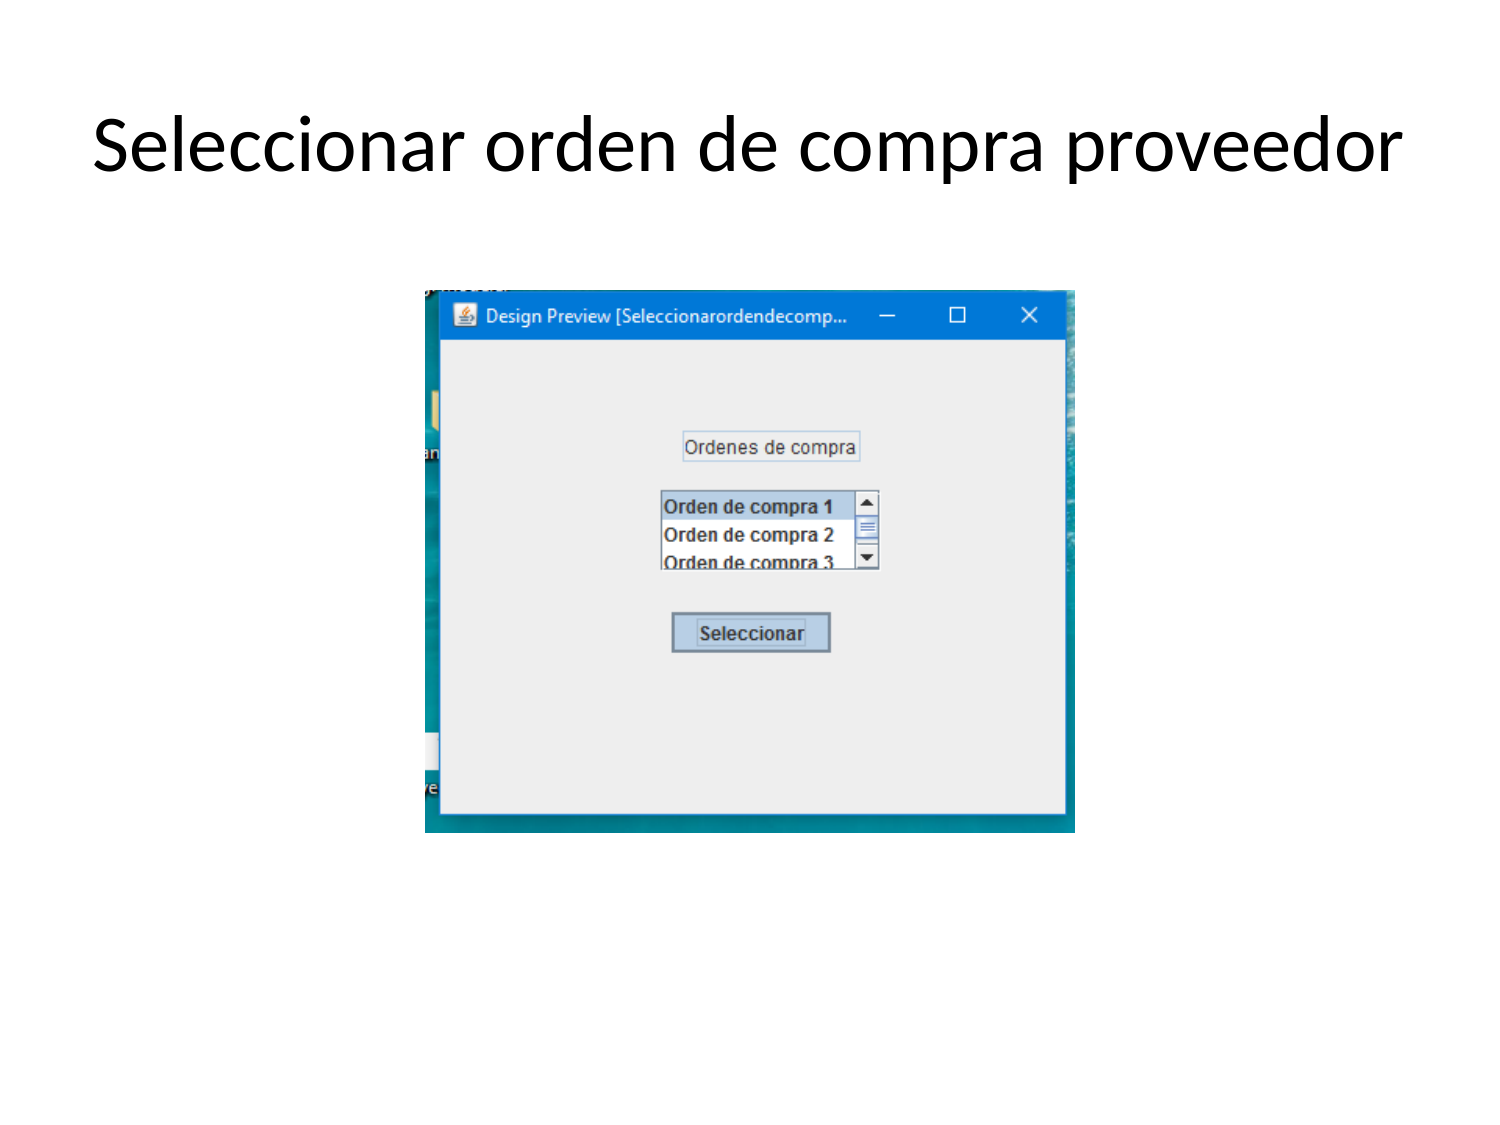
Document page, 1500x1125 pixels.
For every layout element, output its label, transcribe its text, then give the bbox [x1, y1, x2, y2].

picture [424, 290, 1076, 834]
title Seleccionar orden de compra proveedor [75, 45, 1425, 233]
